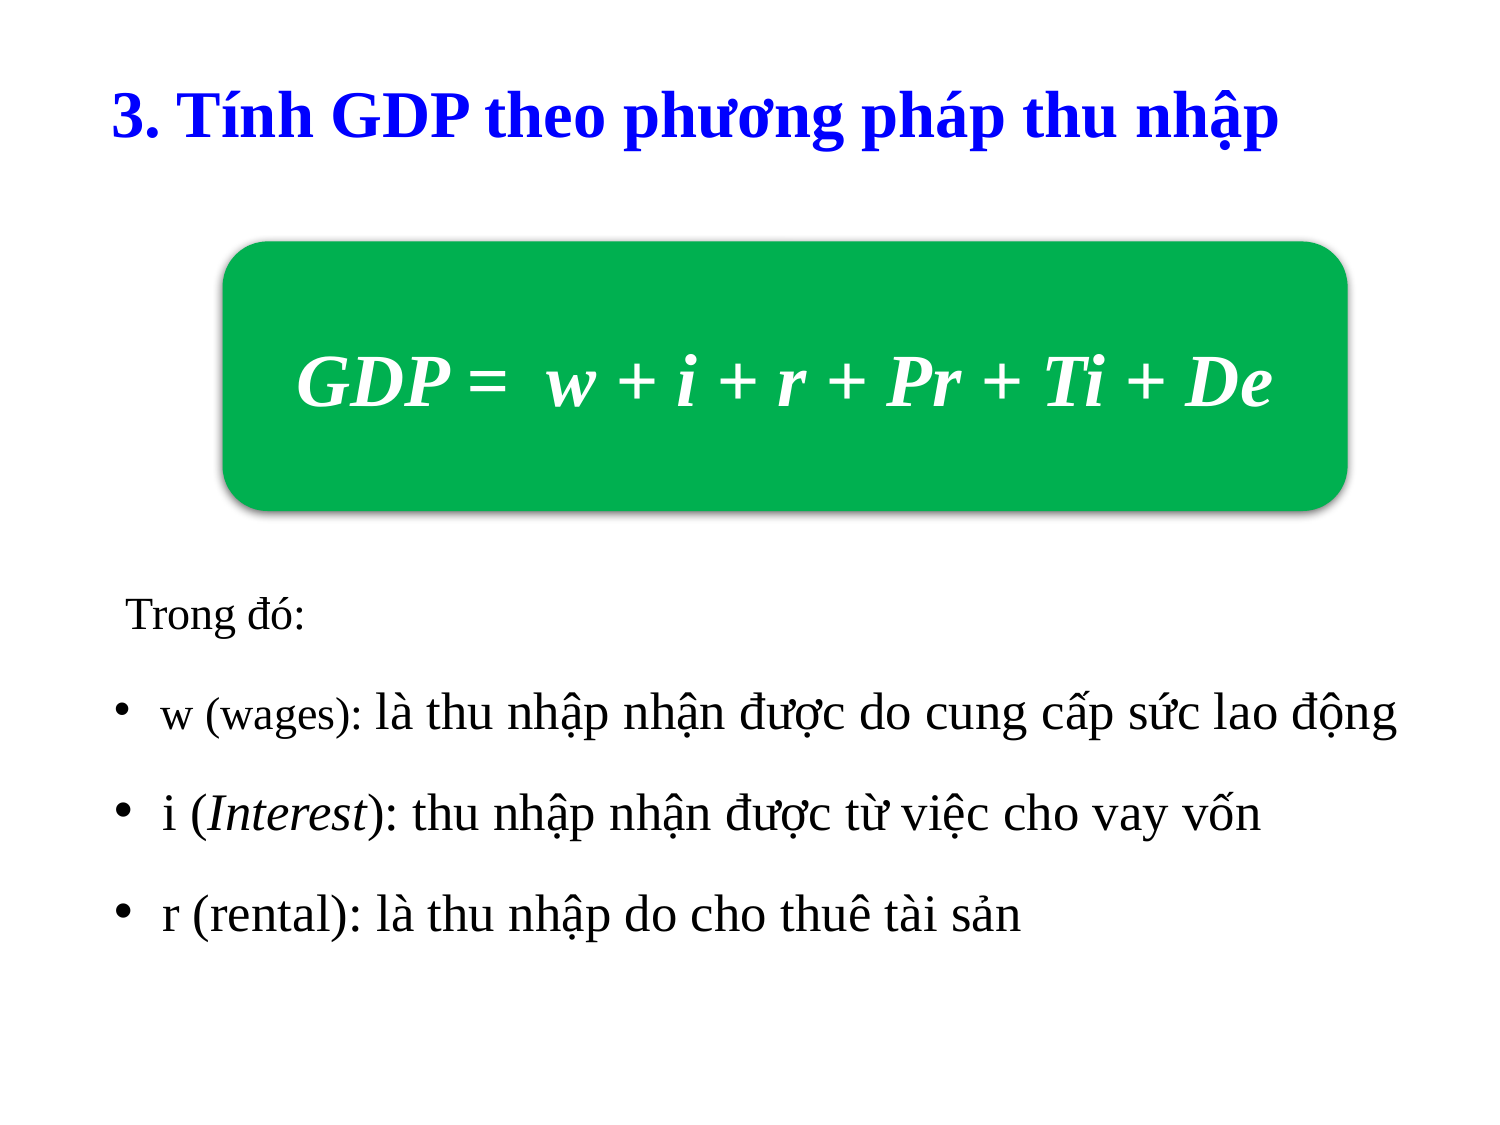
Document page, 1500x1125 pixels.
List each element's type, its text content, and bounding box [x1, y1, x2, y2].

list Trong đó: w (wages): là thu nhập nhận được do cung cấp sức lao động i (Interest): thu nhập nhận được từ việc cho vay vốn r (rental): là thu nhập do cho thuê tài sản [99, 543, 1454, 1021]
text_box GDP = w + i + r + Pr + Ti + De [222, 241, 1348, 512]
title 3. Tính GDP theo phương pháp thu nhập [96, 53, 1391, 179]
